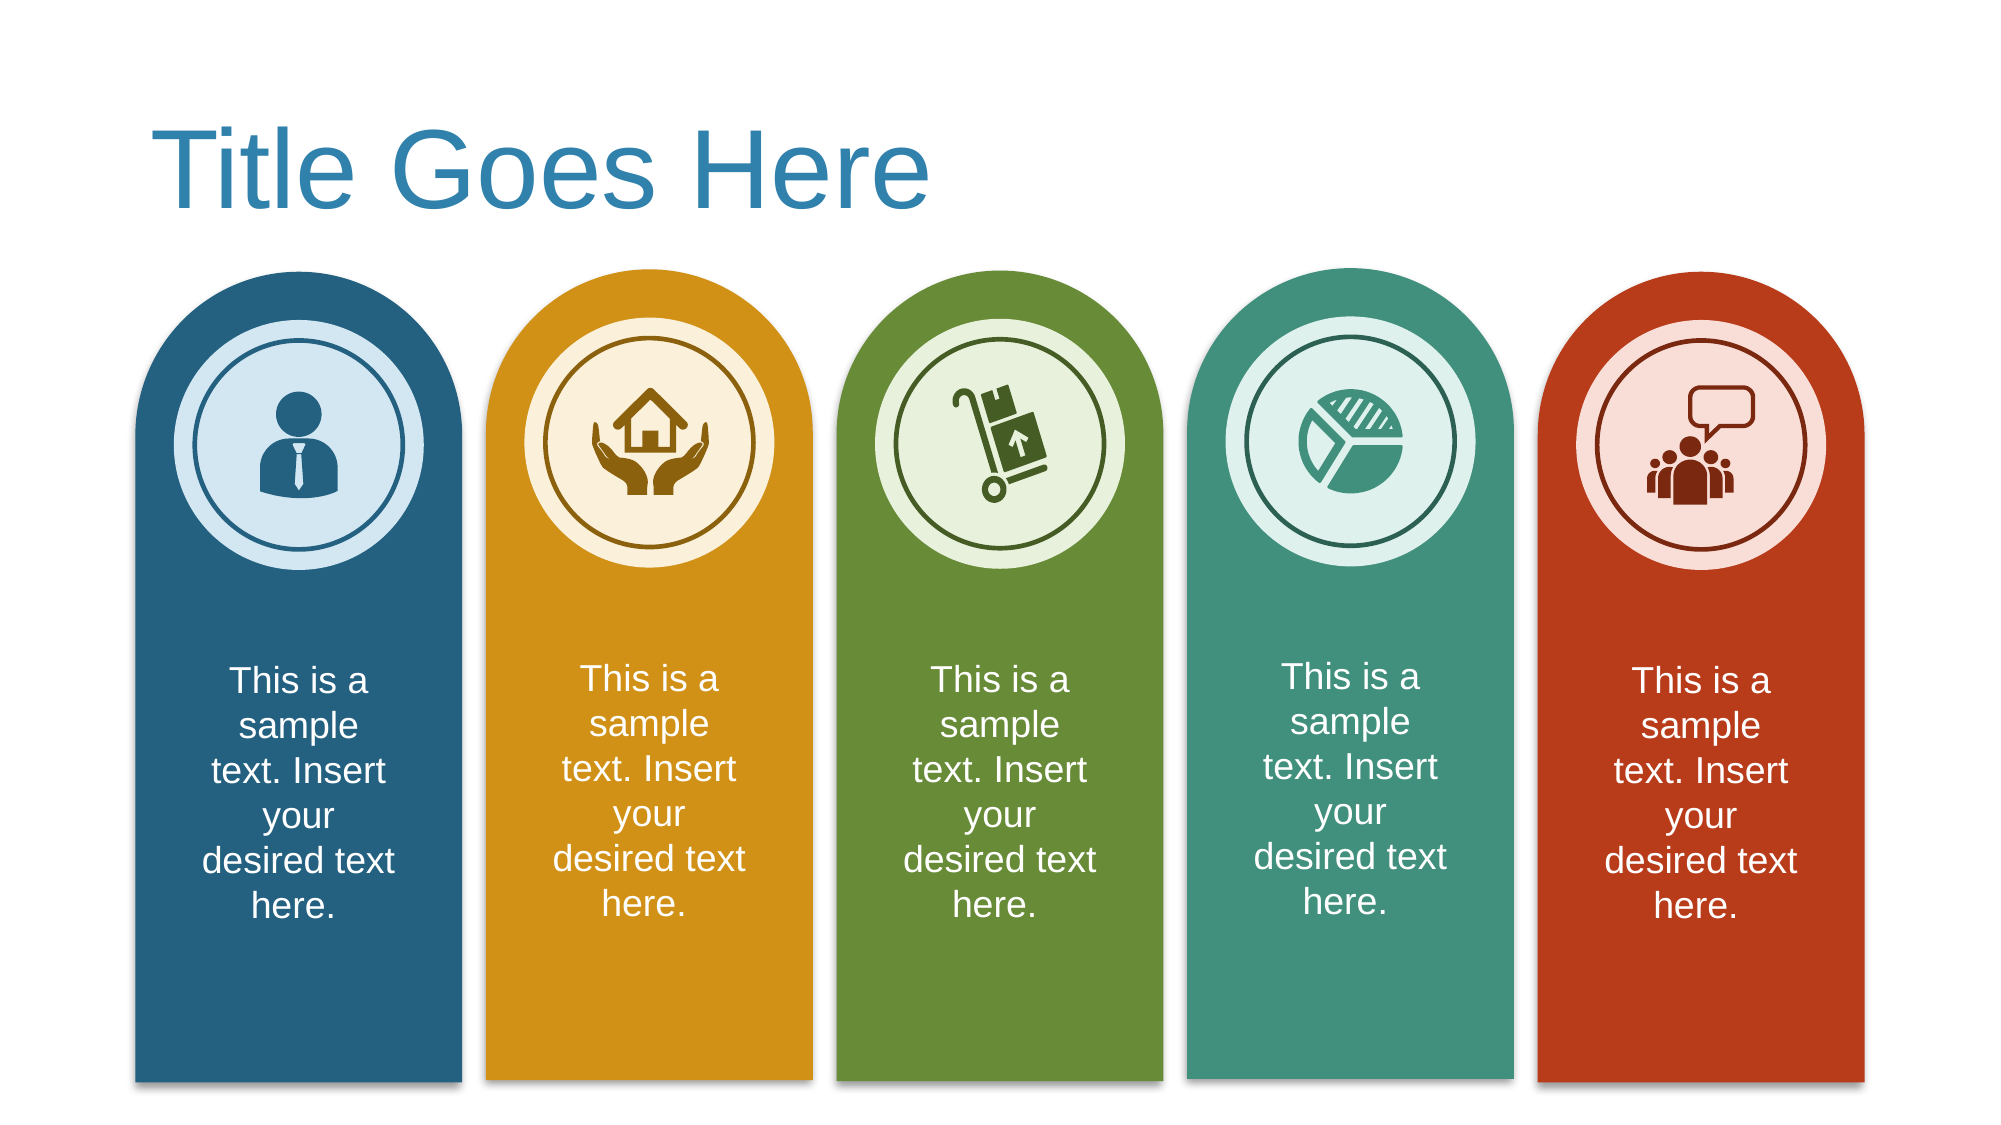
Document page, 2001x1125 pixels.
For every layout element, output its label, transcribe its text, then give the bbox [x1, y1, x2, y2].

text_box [259, 391, 338, 499]
text_box This is a sample text. Insert your desired text here. [134, 328, 464, 1084]
text_box This is a sample text. Insert your desired text here. [1186, 325, 1515, 1080]
text_box This is a sample text. Insert your desired text here. [1233, 267, 1468, 316]
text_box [524, 317, 775, 568]
text_box This is a sample text. Insert your desired text here. [484, 326, 814, 1082]
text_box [1298, 389, 1403, 494]
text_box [1576, 319, 1827, 570]
text_box This is a sample text. Insert your desired text here. [1536, 328, 1866, 1084]
text_box This is a sample text. Insert your desired text here. [532, 268, 767, 317]
text_box This is a sample text. Insert your desired text here. [883, 269, 1117, 318]
text_box This is a sample text. Insert your desired text here. [835, 327, 1165, 1083]
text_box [173, 319, 424, 570]
text_box This is a sample text. Insert your desired text here. [1584, 270, 1818, 319]
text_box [1225, 316, 1476, 567]
text_box Title Goes Here [134, 97, 959, 229]
text_box This is a sample text. Insert your desired text here. [182, 270, 416, 319]
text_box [874, 318, 1125, 569]
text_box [592, 387, 709, 495]
